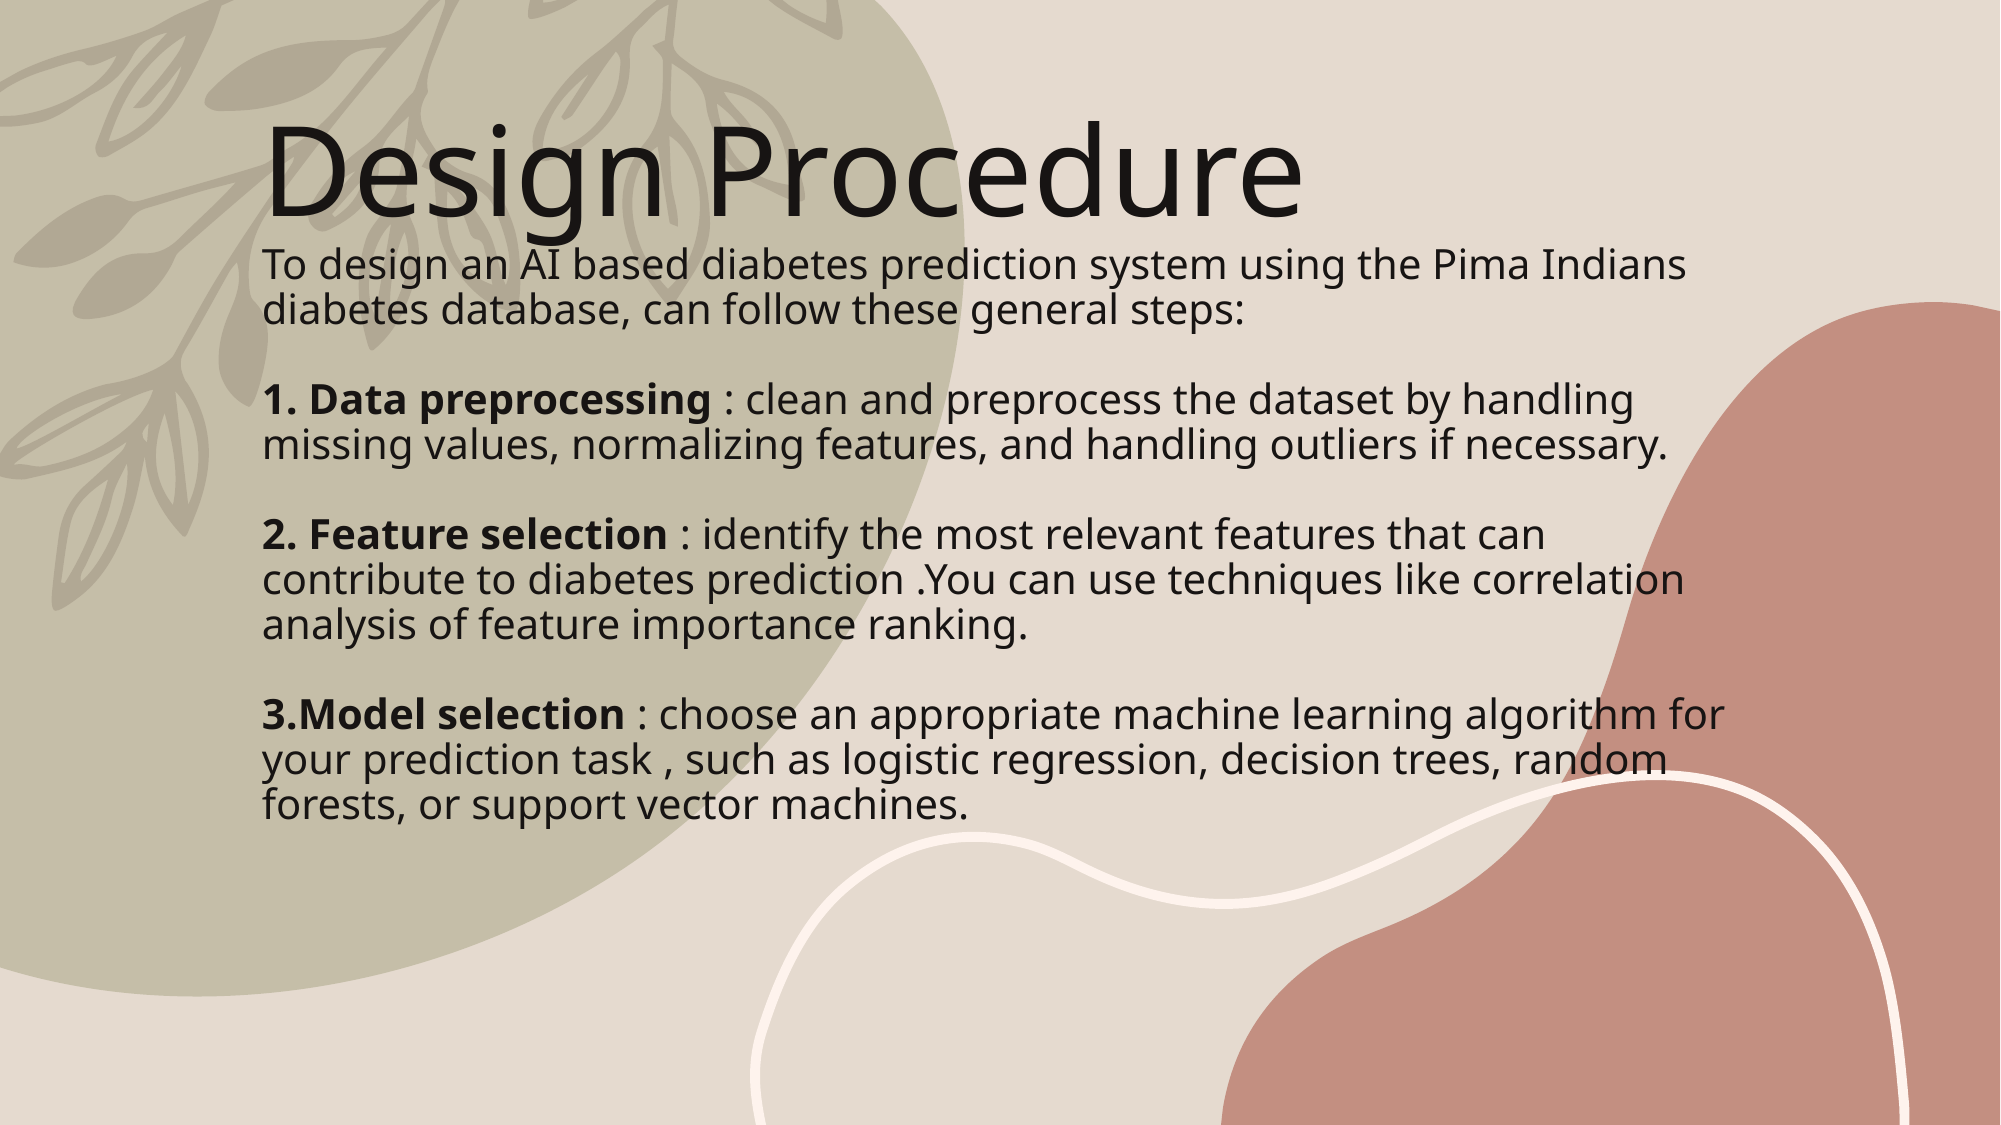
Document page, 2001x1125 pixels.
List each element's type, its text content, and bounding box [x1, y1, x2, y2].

title Design Procedure To design an AI based diabetes prediction system using the Pima Indians diabetes database, can follow these general steps: 1. Data preprocessing : clean and preprocess the dataset by handling missing values, normalizing features, and handling outliers if necessary. 2. Feature selection : identify the most relevant features that can contribute to diabetes prediction .You can use techniques like correlation analysis of feature importance ranking. 3.Model selection : choose an appropriate machine learning algorithm for your prediction task , such as logistic regression, decision trees, random forests, or support vector machines. [246, 75, 1747, 931]
